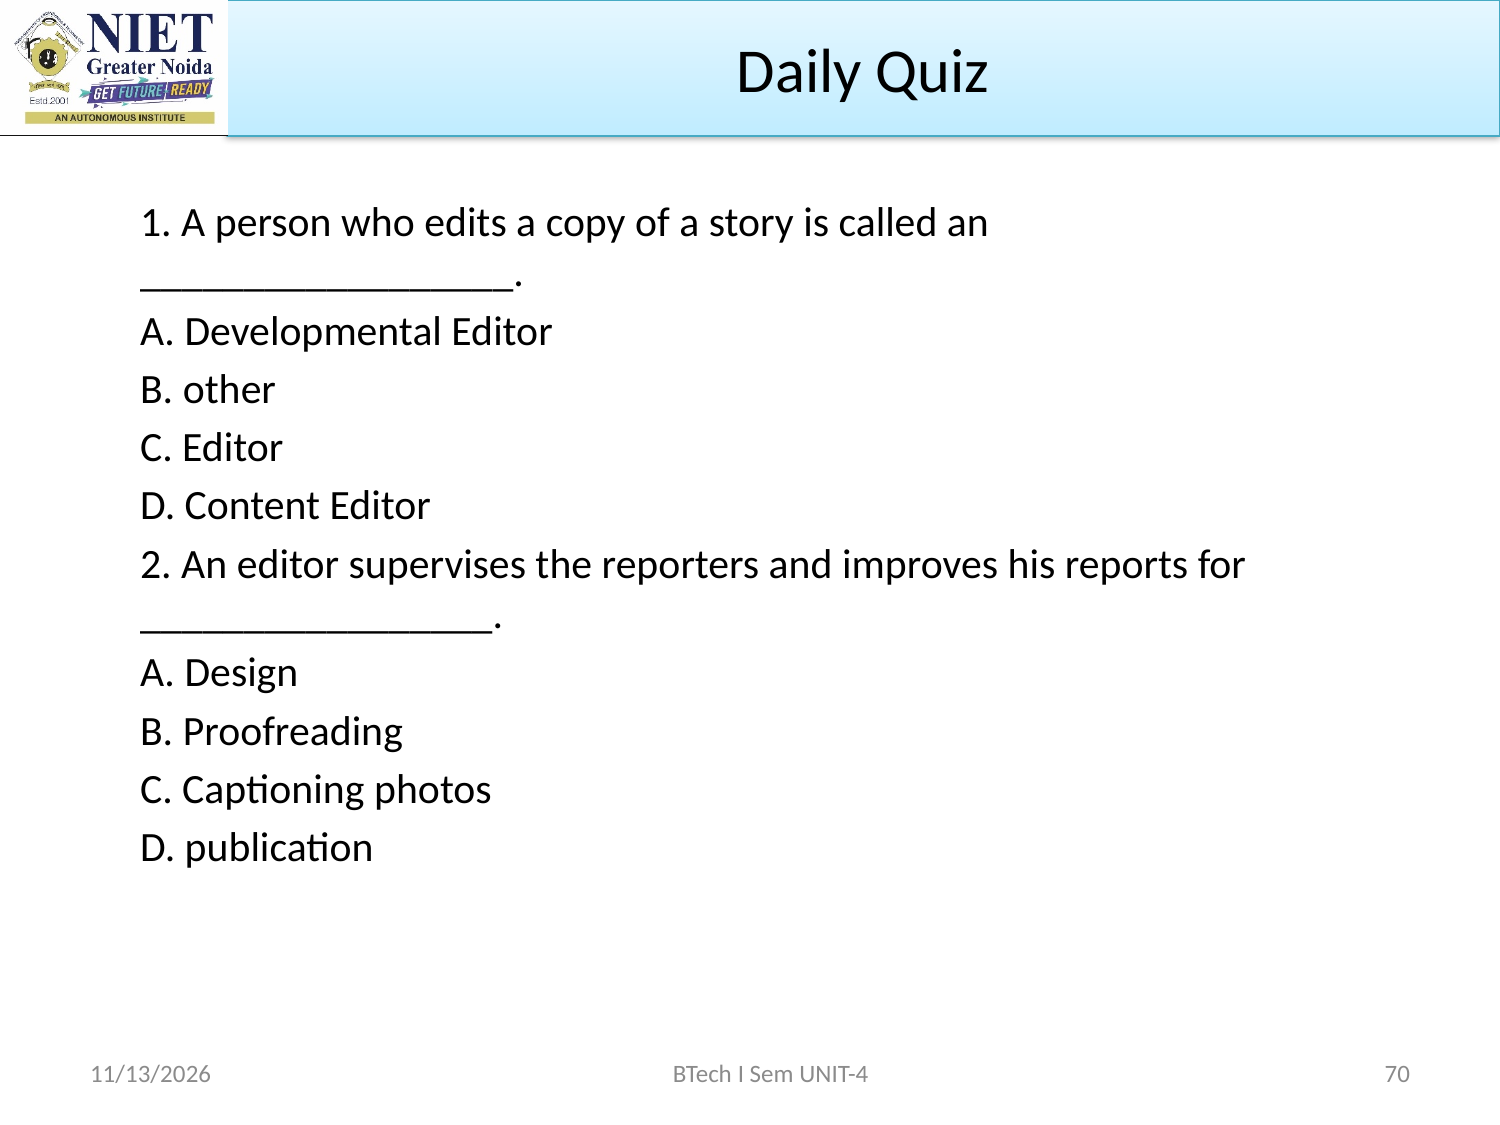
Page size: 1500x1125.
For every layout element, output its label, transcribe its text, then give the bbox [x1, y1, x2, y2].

slide_number 70 [1093, 1042, 1425, 1103]
text_box Daily Quiz [229, 0, 1500, 137]
picture [0, 0, 228, 137]
list 1. A person who edits a copy of a story is called an __________________. A. Developmental Editor B. other C. Editor D. Content Editor 2. An editor supervises the reporters and improves his reports for _________________. A. Design B. Proofreading C. Captioning photos D. publication [125, 187, 1373, 1000]
footer BTech I Sem UNIT-4 [512, 1042, 1093, 1103]
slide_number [75, 1042, 425, 1103]
